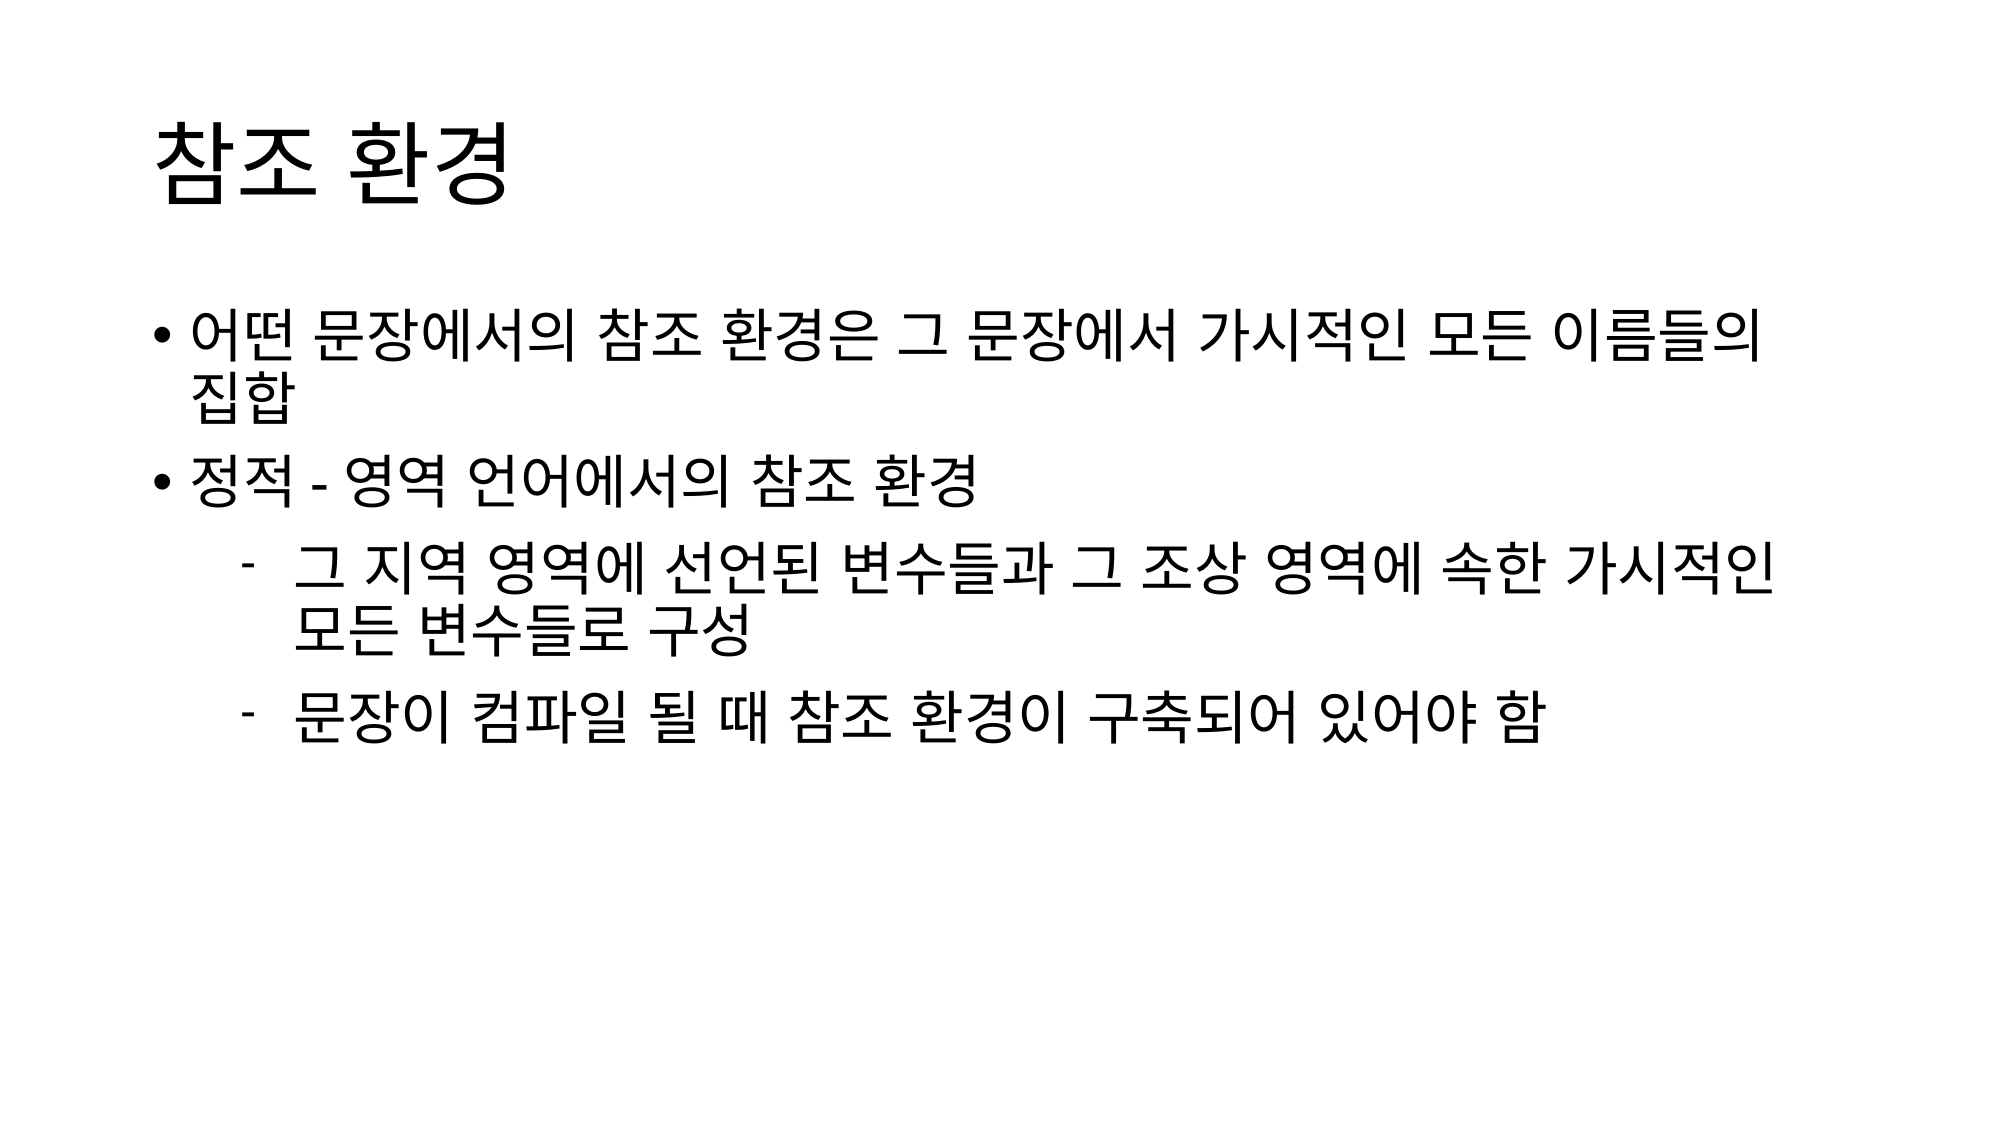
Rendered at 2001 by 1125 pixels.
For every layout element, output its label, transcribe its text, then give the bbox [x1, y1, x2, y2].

list 어떤 문장에서의 참조 환경은 그 문장에서 가시적인 모든 이름들의 집합 정적-영역 언어에서의 참조 환경 그 지역 영역에 선언된 변수들과 그 조상 영역에 속한 가시적인 모든 변수들로 구성 문장이 컴파일 될 때 참조 환경이 구축되어 있어야 함 [137, 299, 1863, 1014]
title 참조 환경 [137, 59, 1863, 278]
